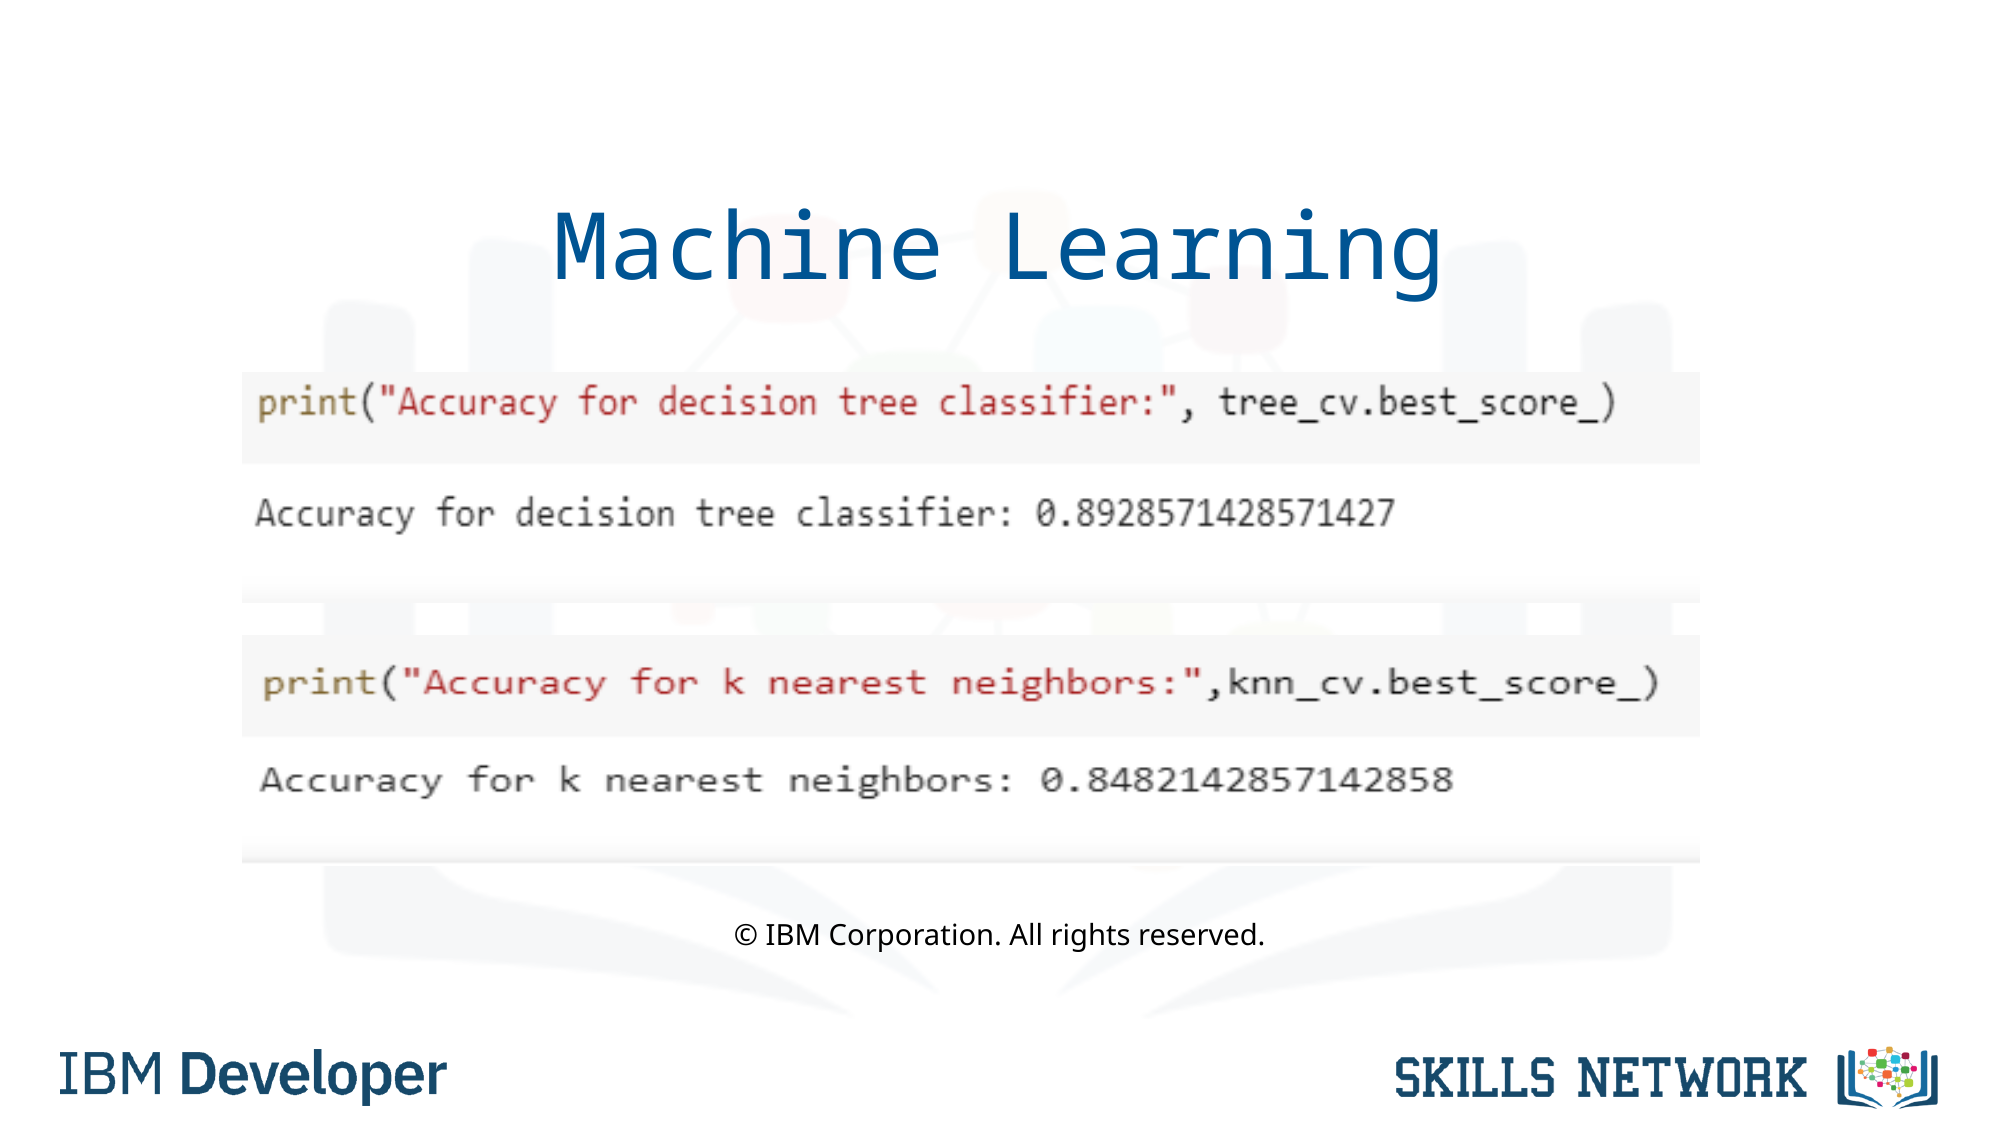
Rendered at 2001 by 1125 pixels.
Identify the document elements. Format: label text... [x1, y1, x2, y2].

picture [1390, 1045, 1945, 1111]
picture [55, 1045, 459, 1108]
picture [242, 635, 1700, 866]
picture [242, 372, 1700, 603]
title Machine Learning [472, 191, 1528, 308]
